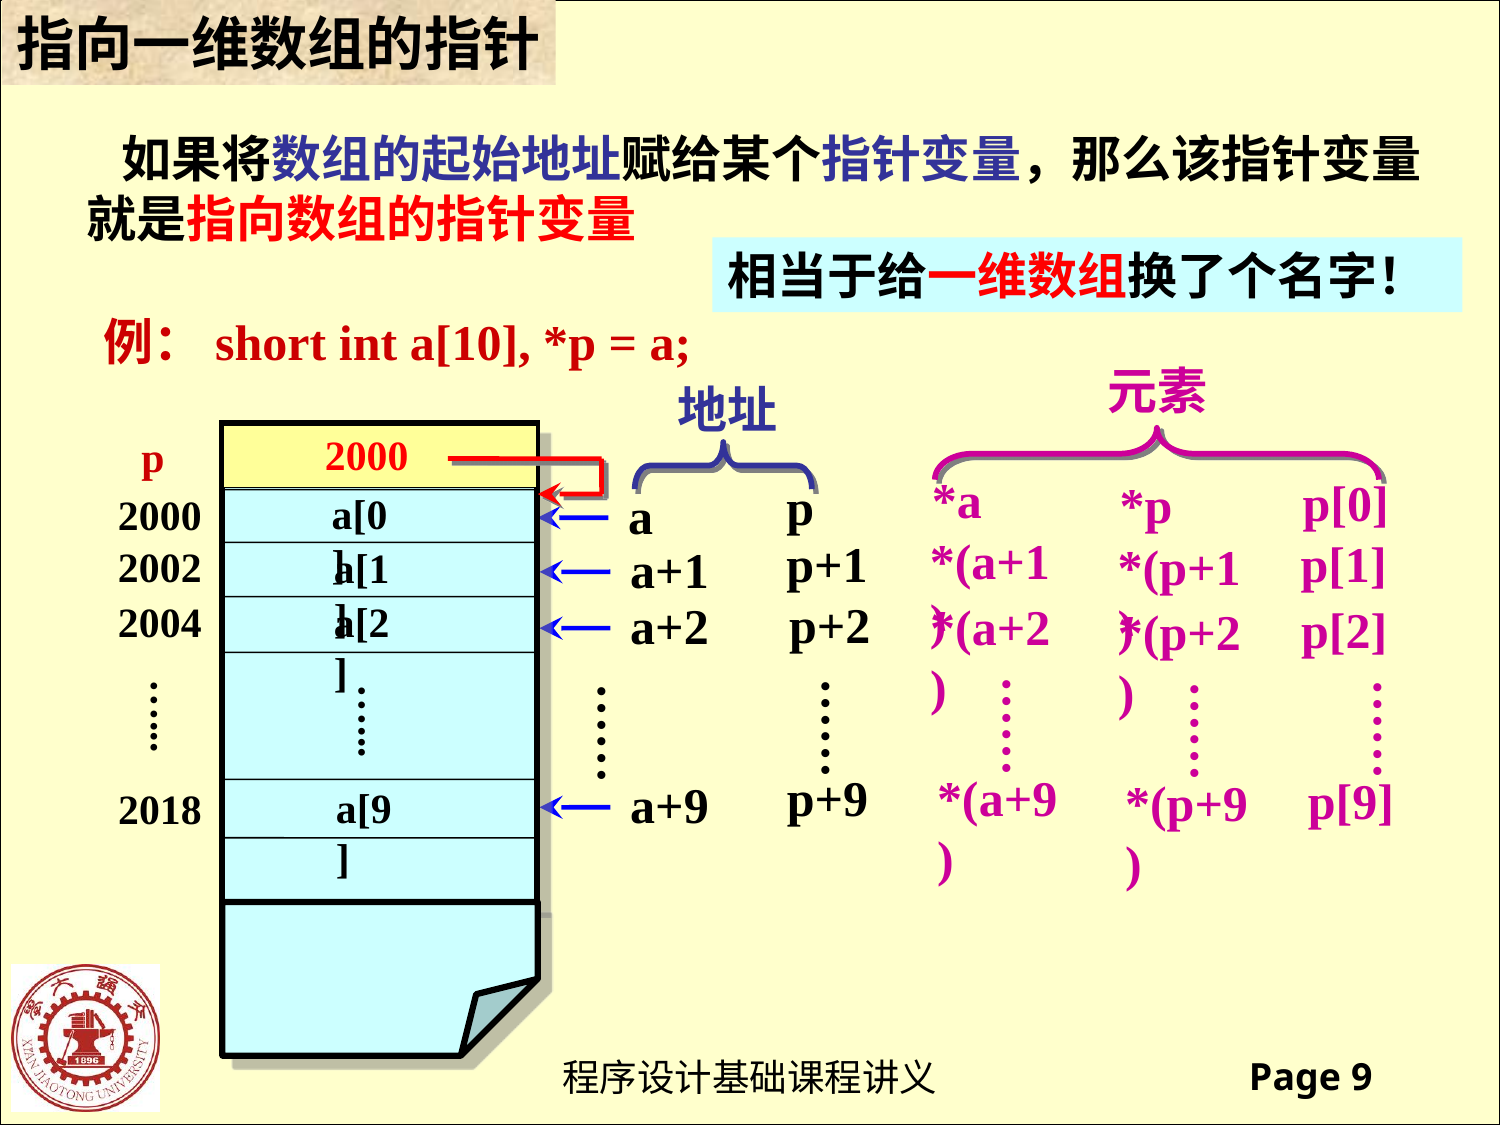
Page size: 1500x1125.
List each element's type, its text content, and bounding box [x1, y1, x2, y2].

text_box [102, 420, 742, 1056]
text_box 相当于给一维数组换了个名字！ [712, 237, 1463, 313]
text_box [1102, 488, 1268, 840]
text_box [771, 467, 905, 835]
text_box 指向一维数组的指针 [1, 0, 556, 85]
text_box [1285, 464, 1451, 838]
text_box 如果将数组的起始地址赋给某个指针变量，那么该指针变量就是指向数组的指针变量 [71, 119, 1450, 256]
picture [11, 964, 160, 1112]
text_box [934, 351, 1380, 480]
text_box 例：short int a[10], *p = a; [88, 302, 707, 378]
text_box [914, 461, 1080, 835]
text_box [634, 371, 853, 490]
